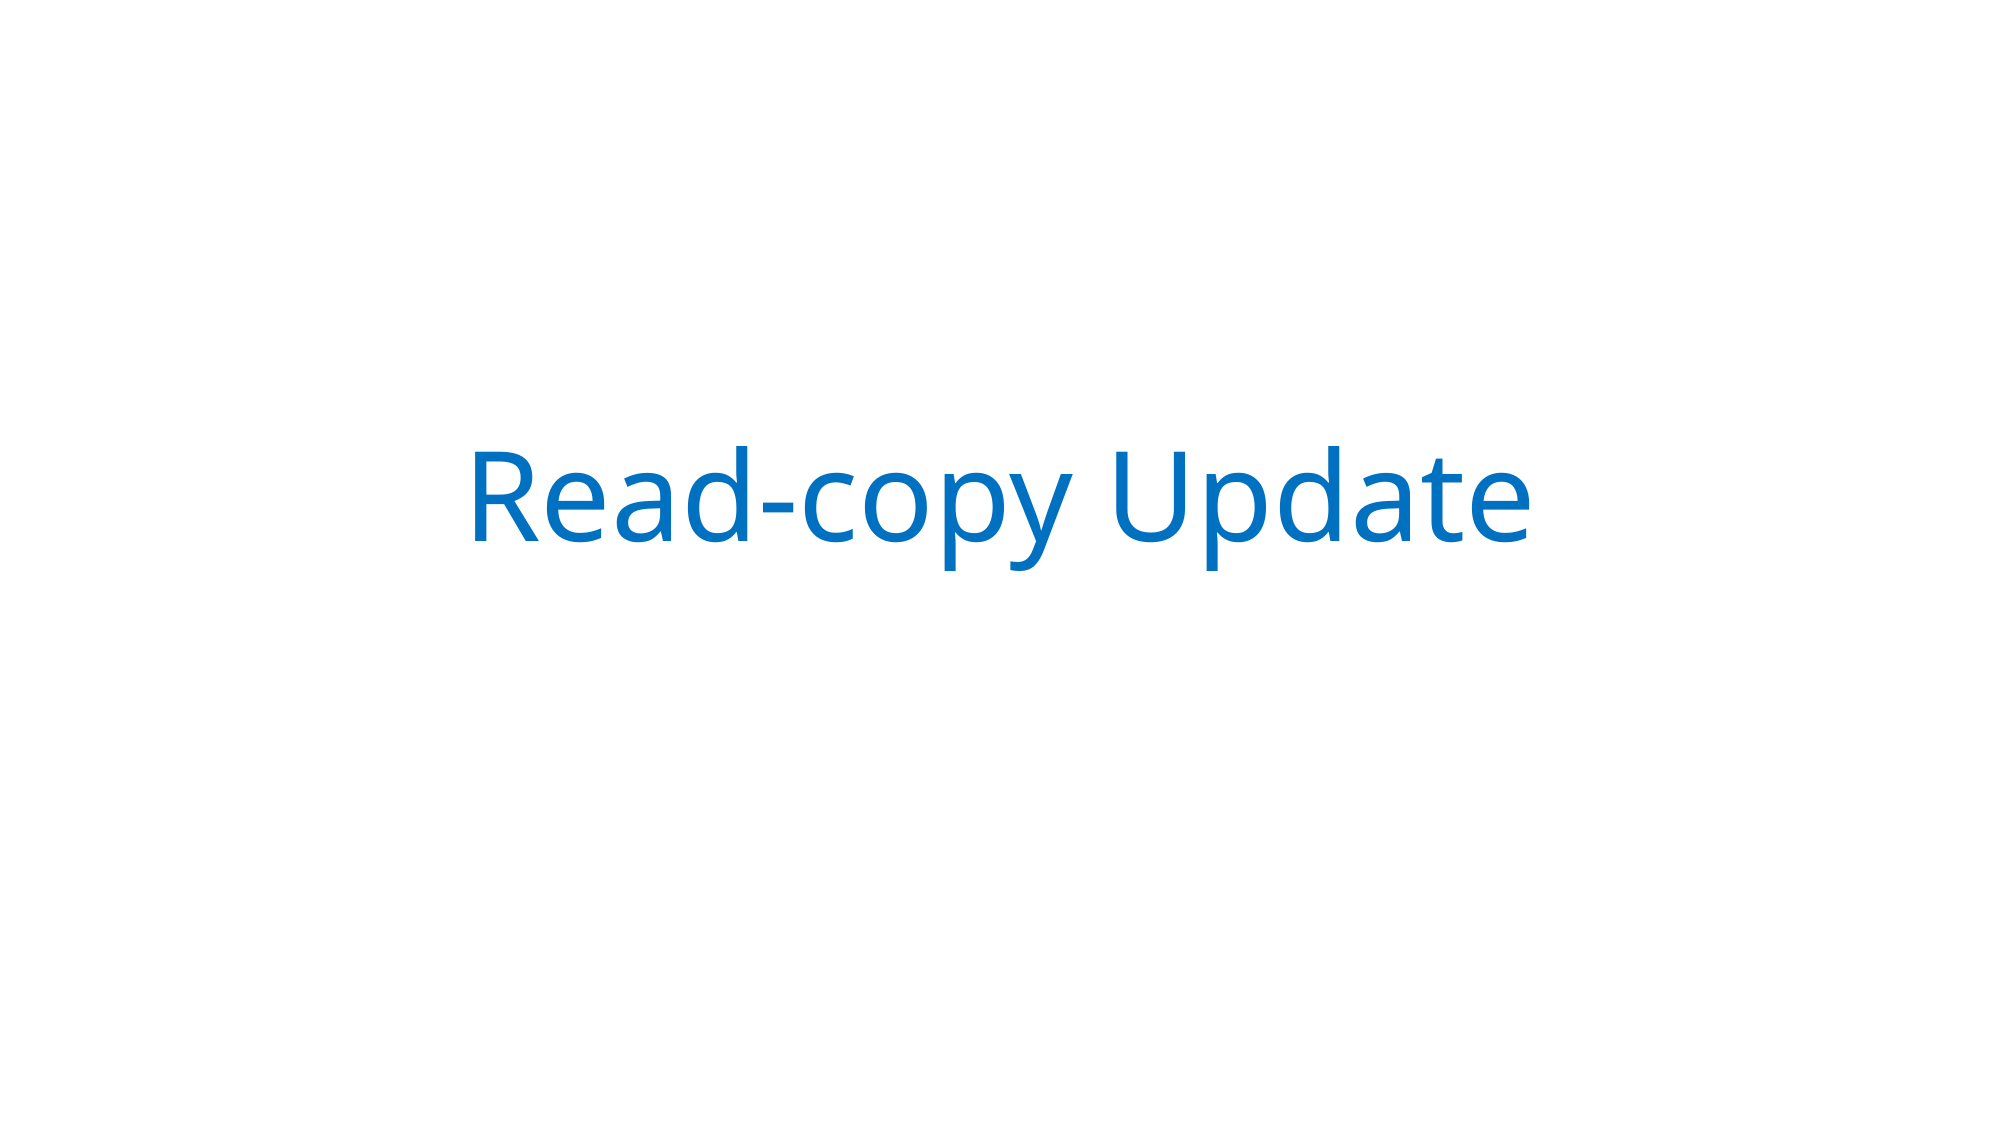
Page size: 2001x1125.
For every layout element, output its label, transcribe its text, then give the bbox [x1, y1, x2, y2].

title Read-copy Update [249, 184, 1750, 576]
